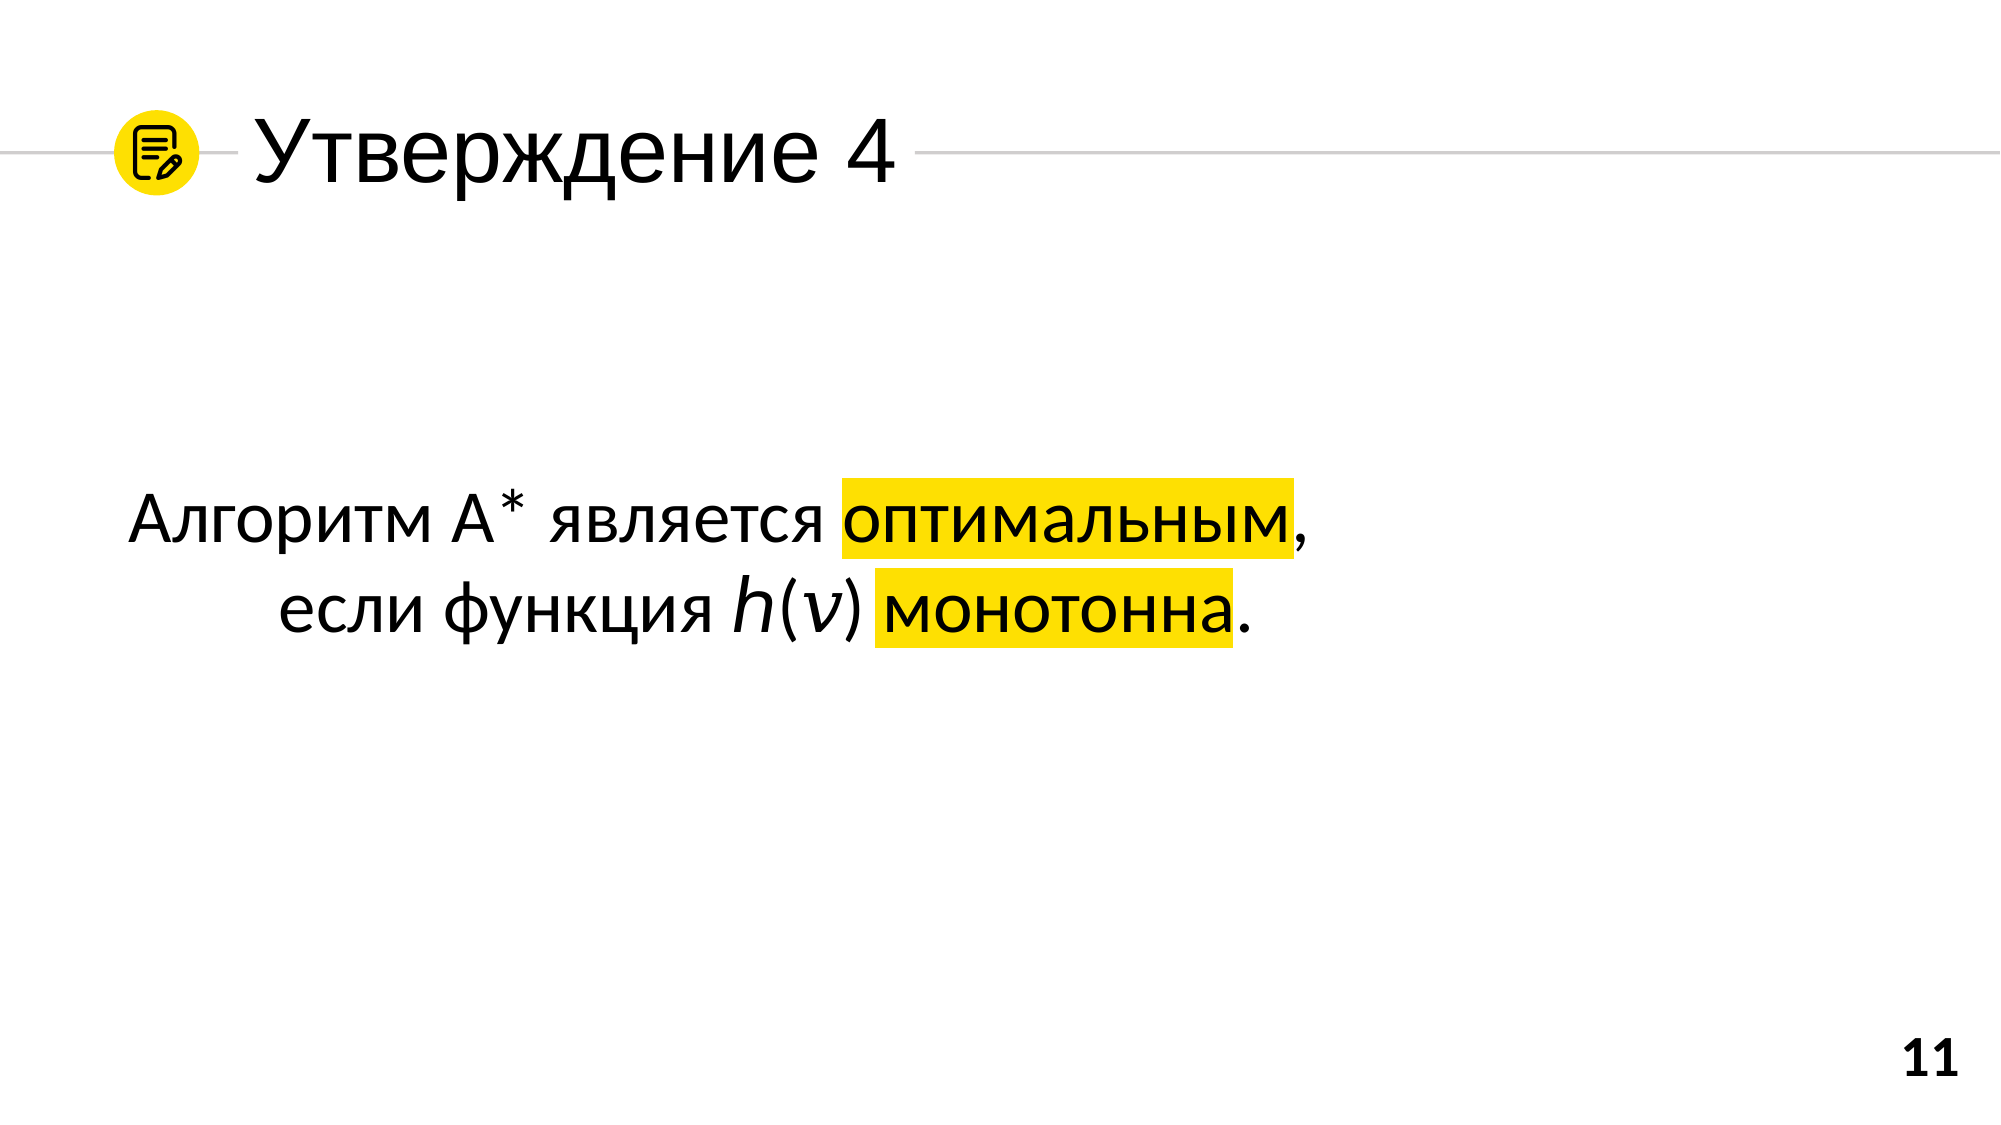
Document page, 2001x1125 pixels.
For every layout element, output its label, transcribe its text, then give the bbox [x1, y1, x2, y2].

picture [842, 478, 1294, 559]
picture [874, 568, 1233, 648]
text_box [0, 43, 2000, 262]
text_box 11 [1885, 1011, 1991, 1096]
picture [130, 125, 185, 180]
text_box Алгоритм A* является оптимальным, если функция ℎ(𝑣) монотонна. [114, 459, 1548, 655]
